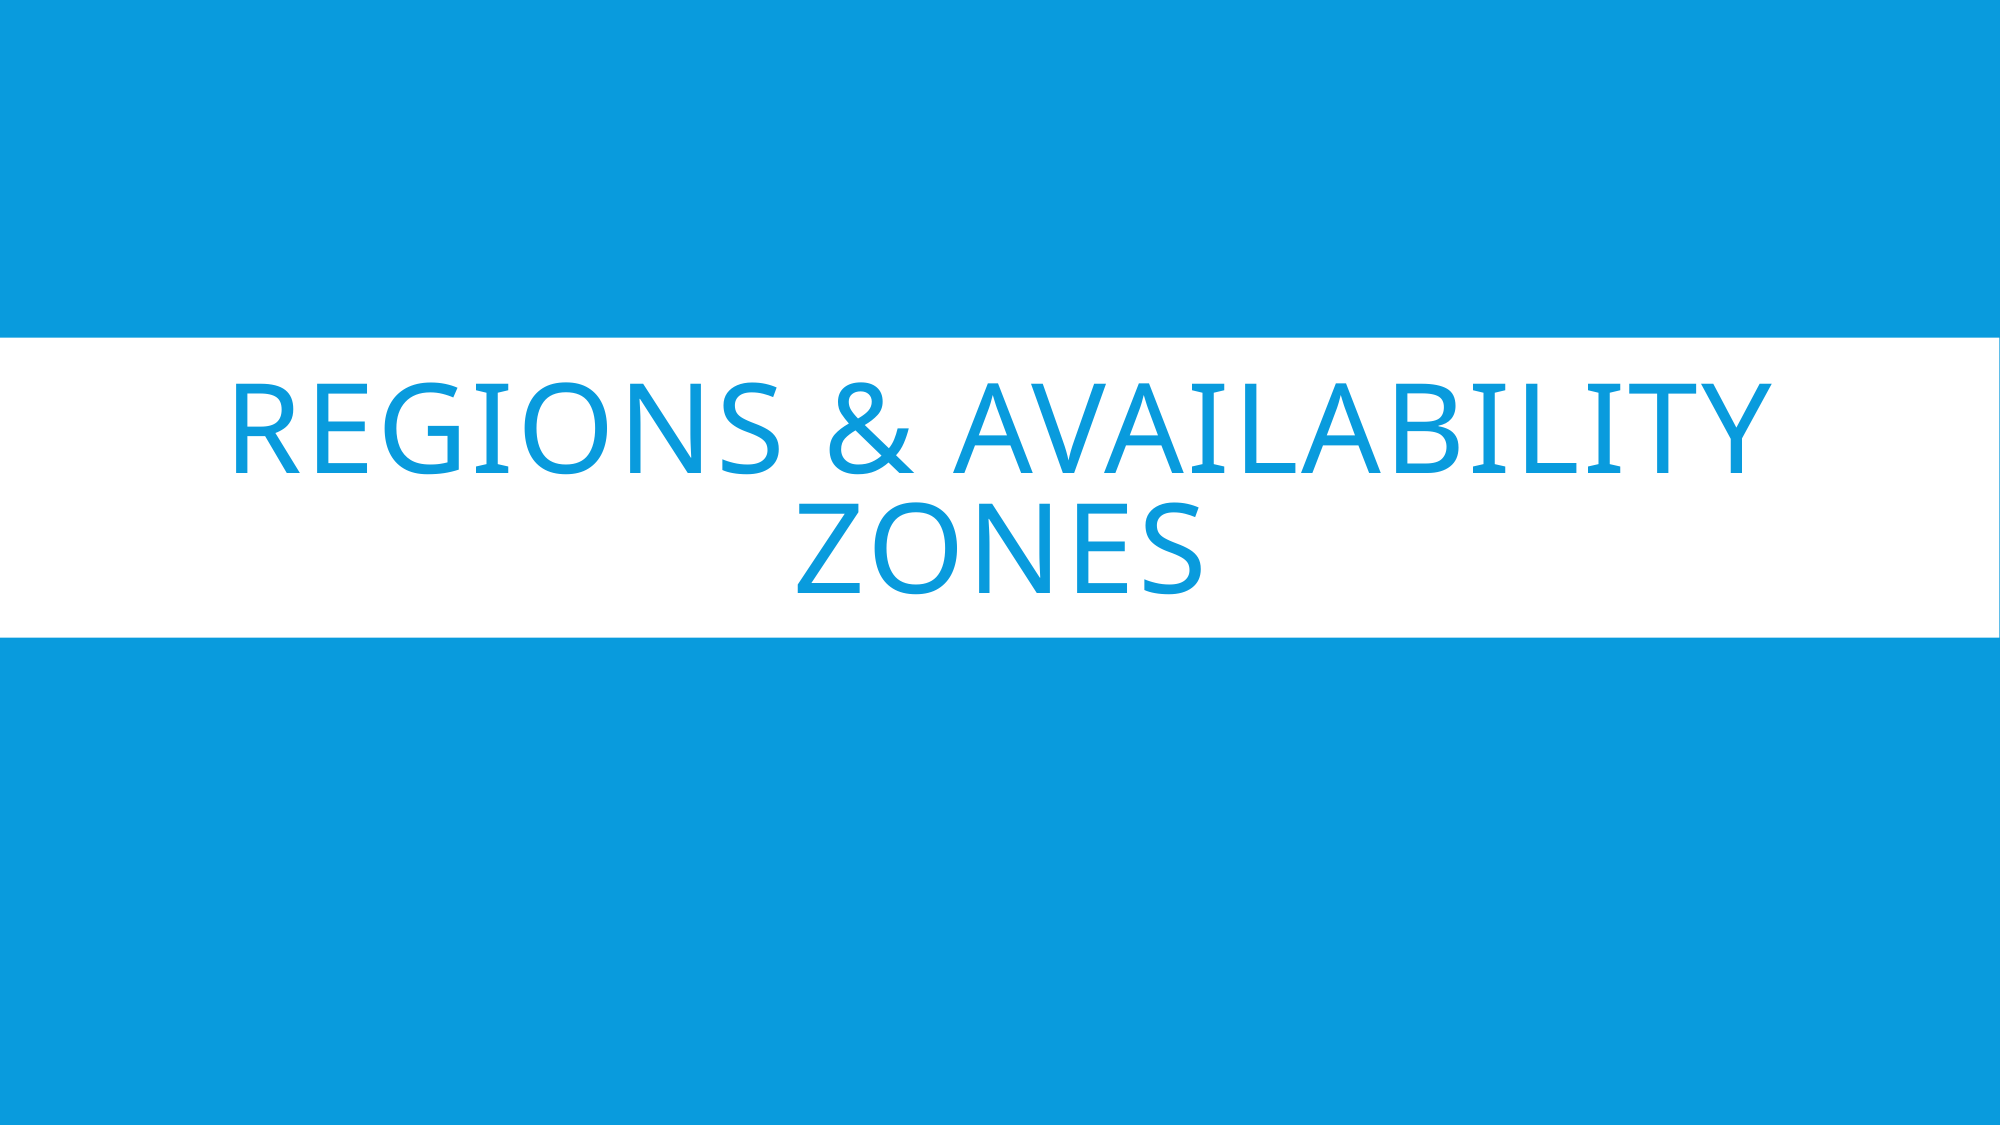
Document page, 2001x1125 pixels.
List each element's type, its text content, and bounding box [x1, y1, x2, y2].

title Regions & availability zones [60, 355, 1942, 641]
